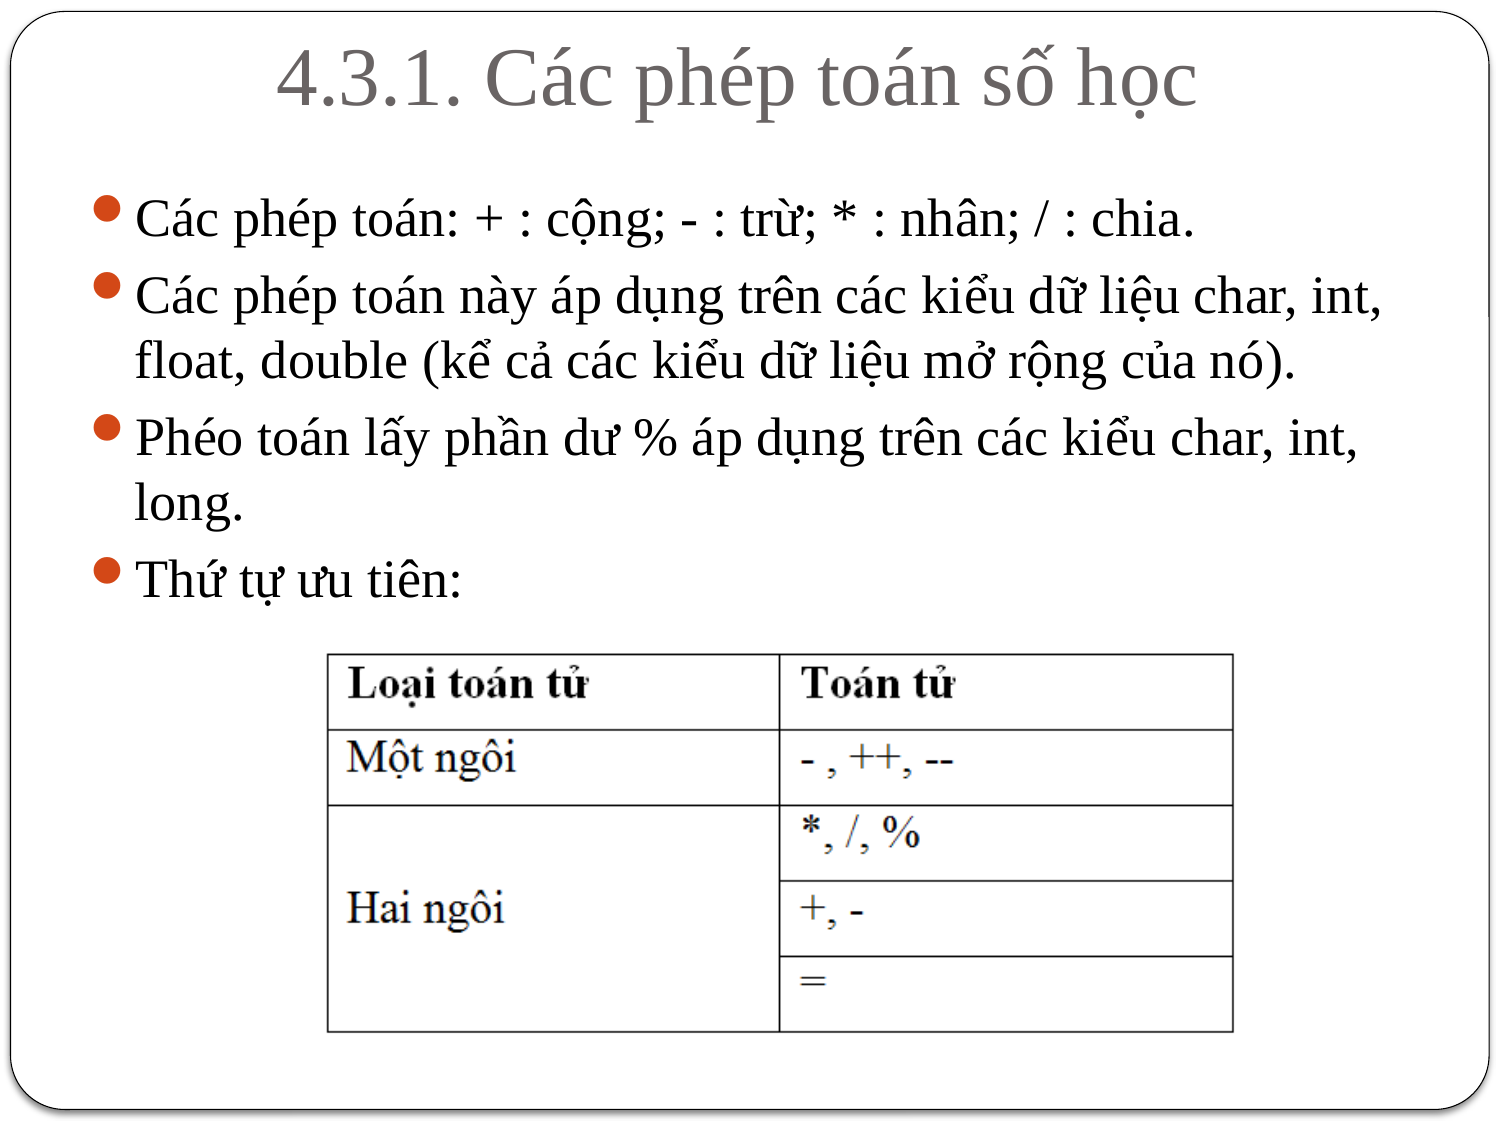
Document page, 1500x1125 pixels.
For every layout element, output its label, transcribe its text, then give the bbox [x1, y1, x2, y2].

title 4.3.1. Các phép toán số học [50, 0, 1425, 138]
list Các phép toán: + : cộng; - : trừ; * : nhân; / : chia. Các phép toán này áp dụng trên các kiểu dữ liệu char, int, float, double (kể cả các kiểu dữ liệu mở rộng của nó). Phéo toán lấy phần dư % áp dụng trên các kiểu char, int, long. Thứ tự ưu tiên: [75, 174, 1425, 625]
picture [324, 649, 1240, 1038]
